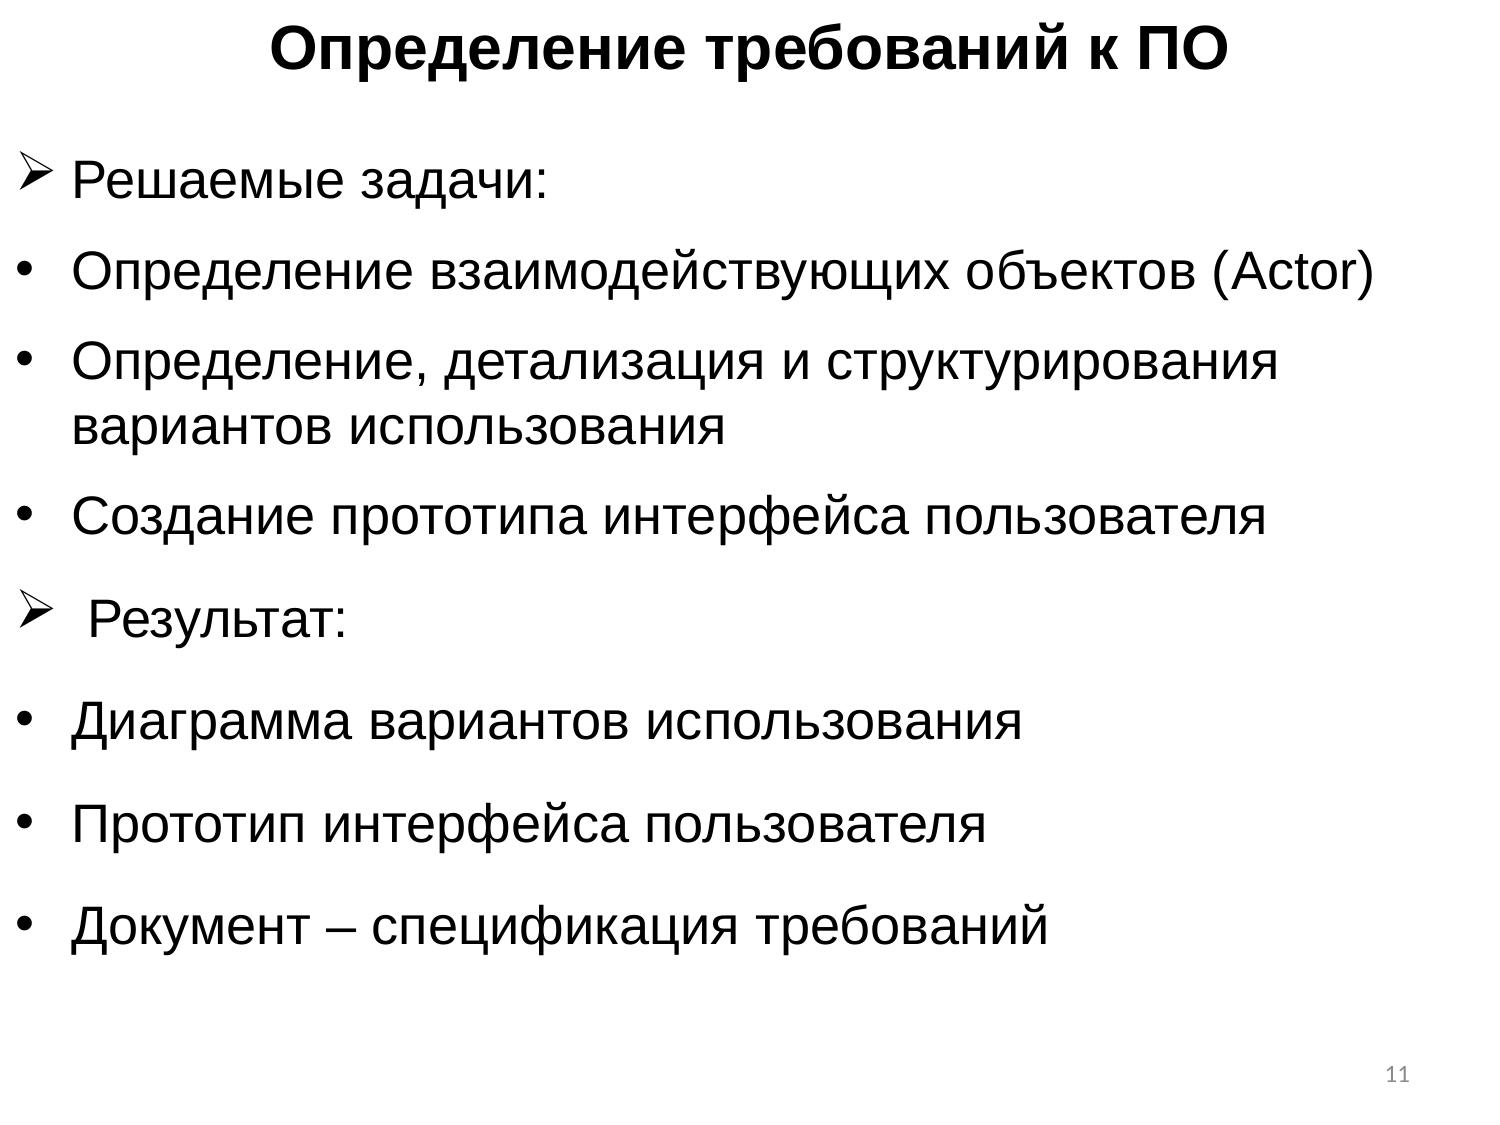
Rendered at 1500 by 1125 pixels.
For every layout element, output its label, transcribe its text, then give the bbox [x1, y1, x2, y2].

text_box Определение требований к ПО [0, 0, 1500, 90]
list Решаемые задачи: Определение взаимодействующих объектов (Actor) Определение, детализация и структурирования вариантов использования Создание прототипа интерфейса пользователя Результат: Диаграмма вариантов использования Прототип интерфейса пользователя Документ – спецификация требований [0, 137, 1500, 1035]
slide_number 11 [1074, 1042, 1425, 1103]
